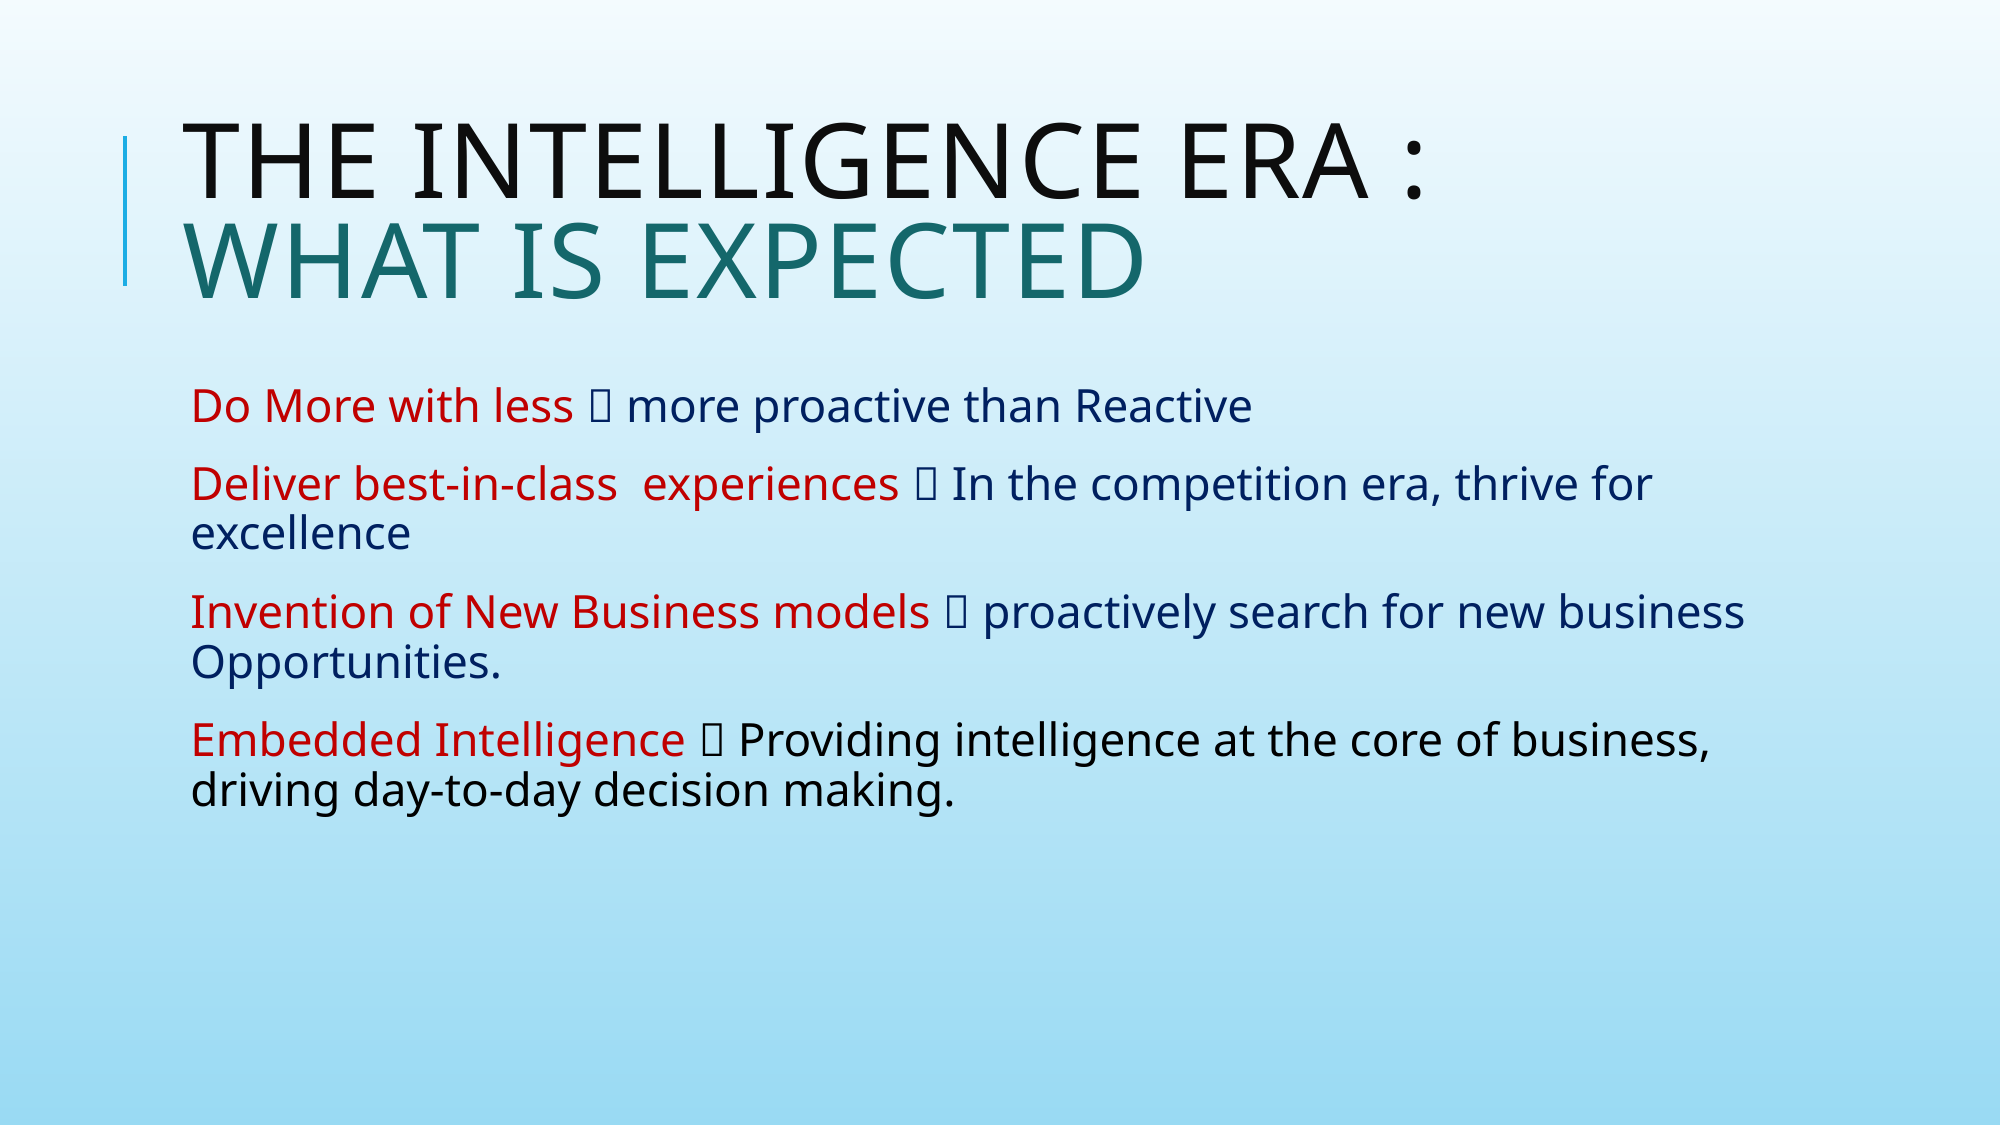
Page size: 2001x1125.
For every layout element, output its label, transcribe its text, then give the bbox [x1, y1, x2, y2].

title The Intelligence ERA : What is Expected [168, 96, 1763, 342]
list Do More with less  more proactive than Reactive Deliver best-in-class experiences  In the competition era, thrive for excellence Invention of New Business models  proactively search for new business Opportunities. Embedded Intelligence  Providing intelligence at the core of business, driving day-to-day decision making. [168, 375, 1859, 1035]
